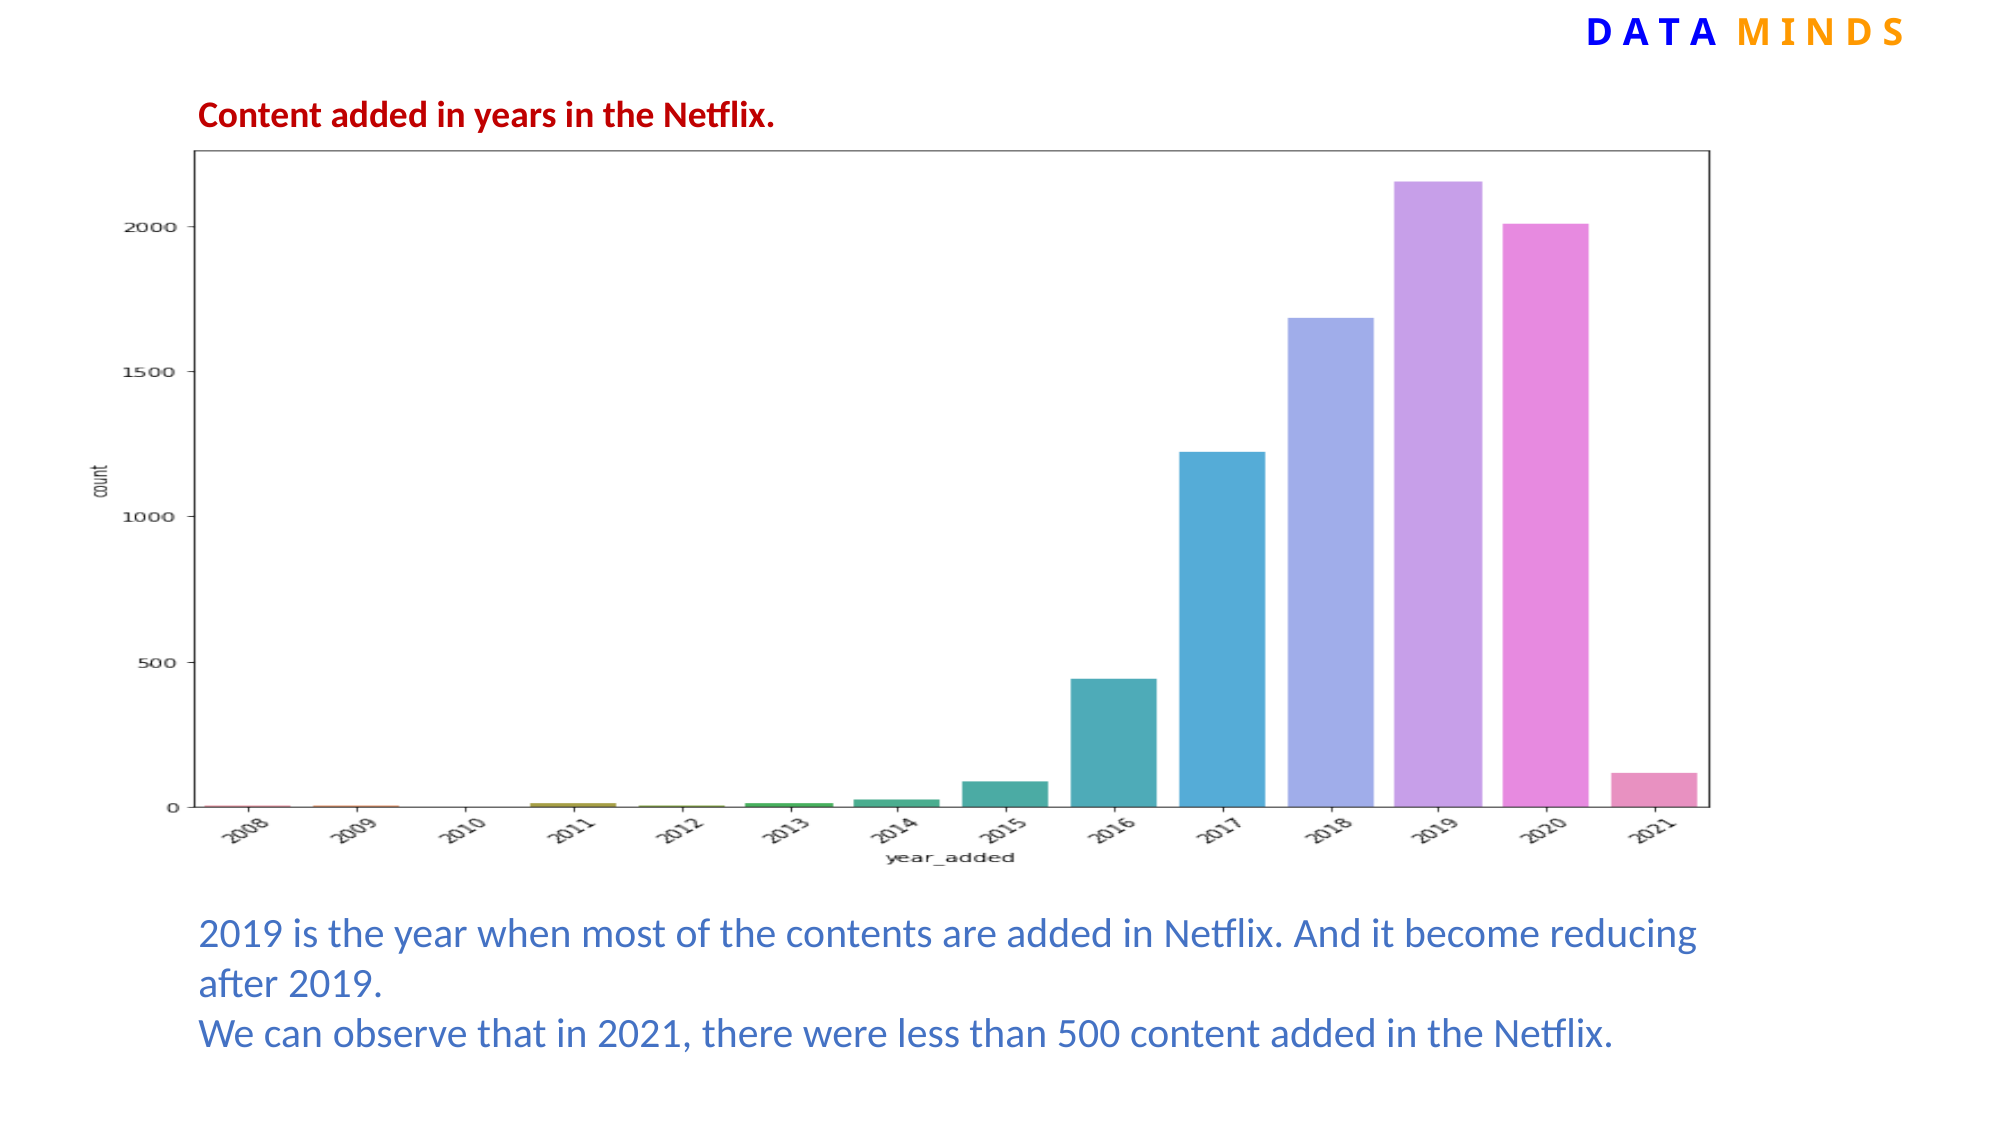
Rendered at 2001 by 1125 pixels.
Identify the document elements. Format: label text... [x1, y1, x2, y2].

picture [73, 142, 1725, 872]
text_box D A T A M I N D S [1570, 0, 2000, 60]
text_box 2019 is the year when most of the contents are added in Netflix. And it become reducing after 2019. We can observe that in 2021, there were less than 500 content added in the Netflix. [183, 898, 1756, 1114]
text_box Content added in years in the Netflix. [183, 82, 1184, 142]
